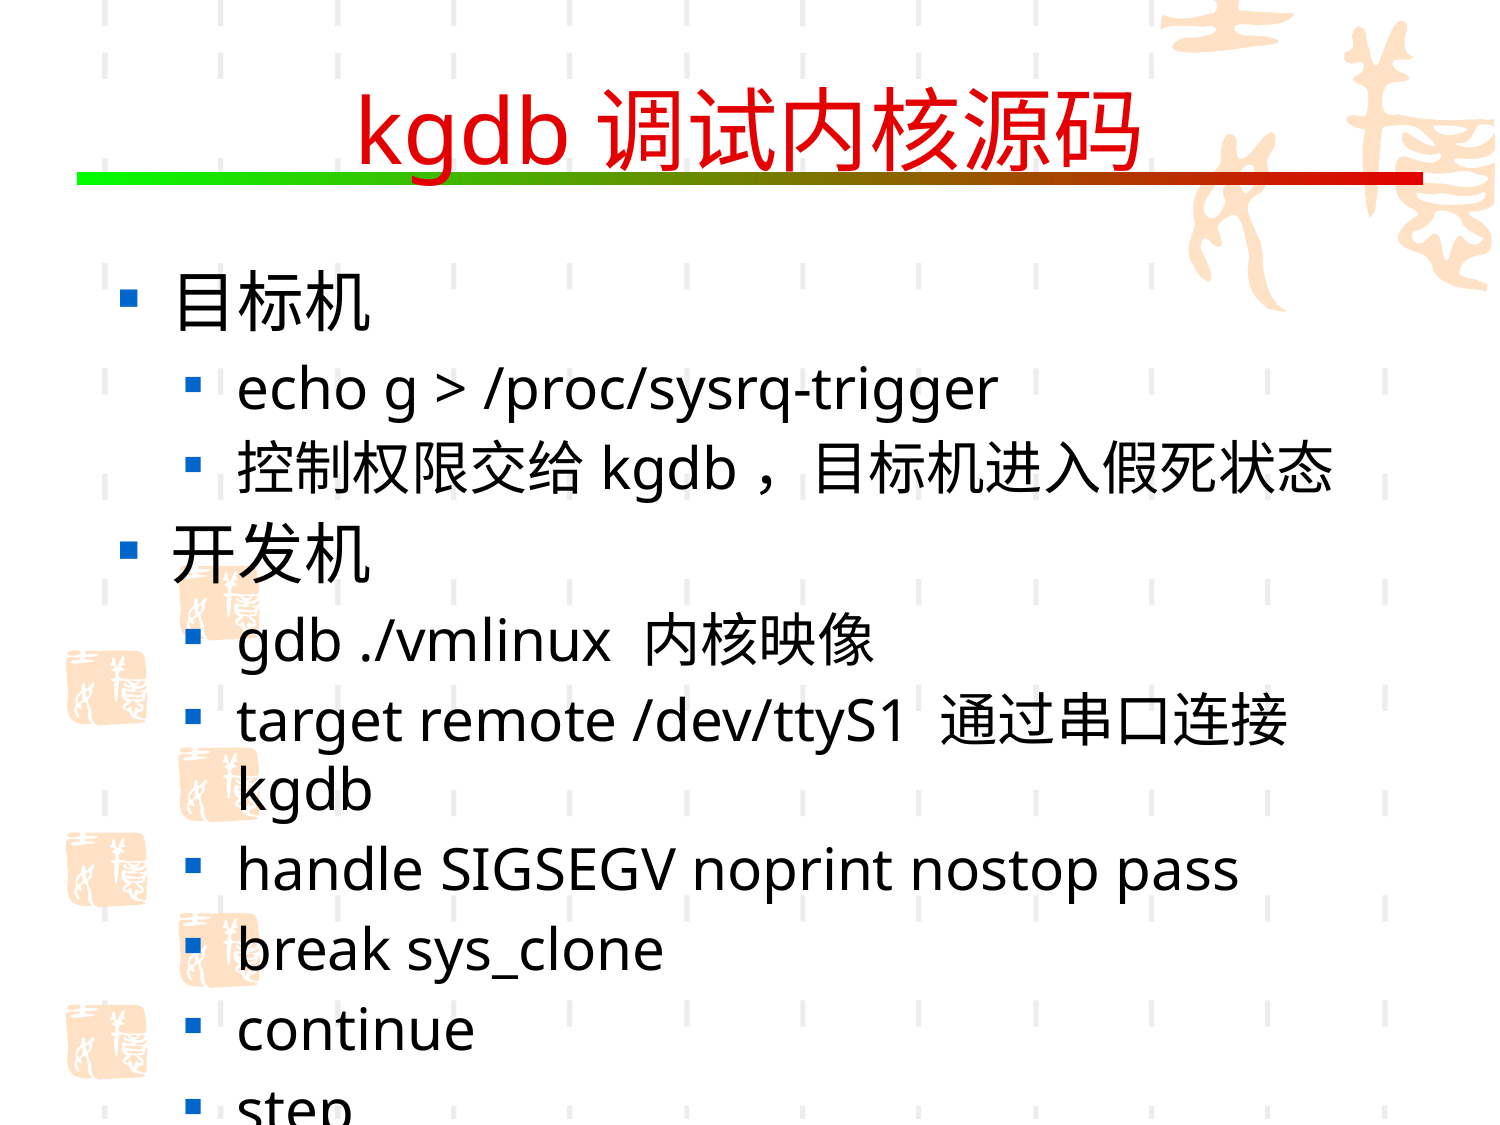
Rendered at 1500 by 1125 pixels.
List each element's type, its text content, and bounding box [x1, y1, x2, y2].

title kgdb调试内核源码 [48, 44, 1451, 219]
list 目标机 echo g > /proc/sysrq-trigger 控制权限交给kgdb，目标机进入假死状态 开发机 gdb ./vmlinux 内核映像 target remote /dev/ttyS1 通过串口连接kgdb handle SIGSEGV noprint nostop pass break sys_clone continue step [99, 262, 1438, 998]
